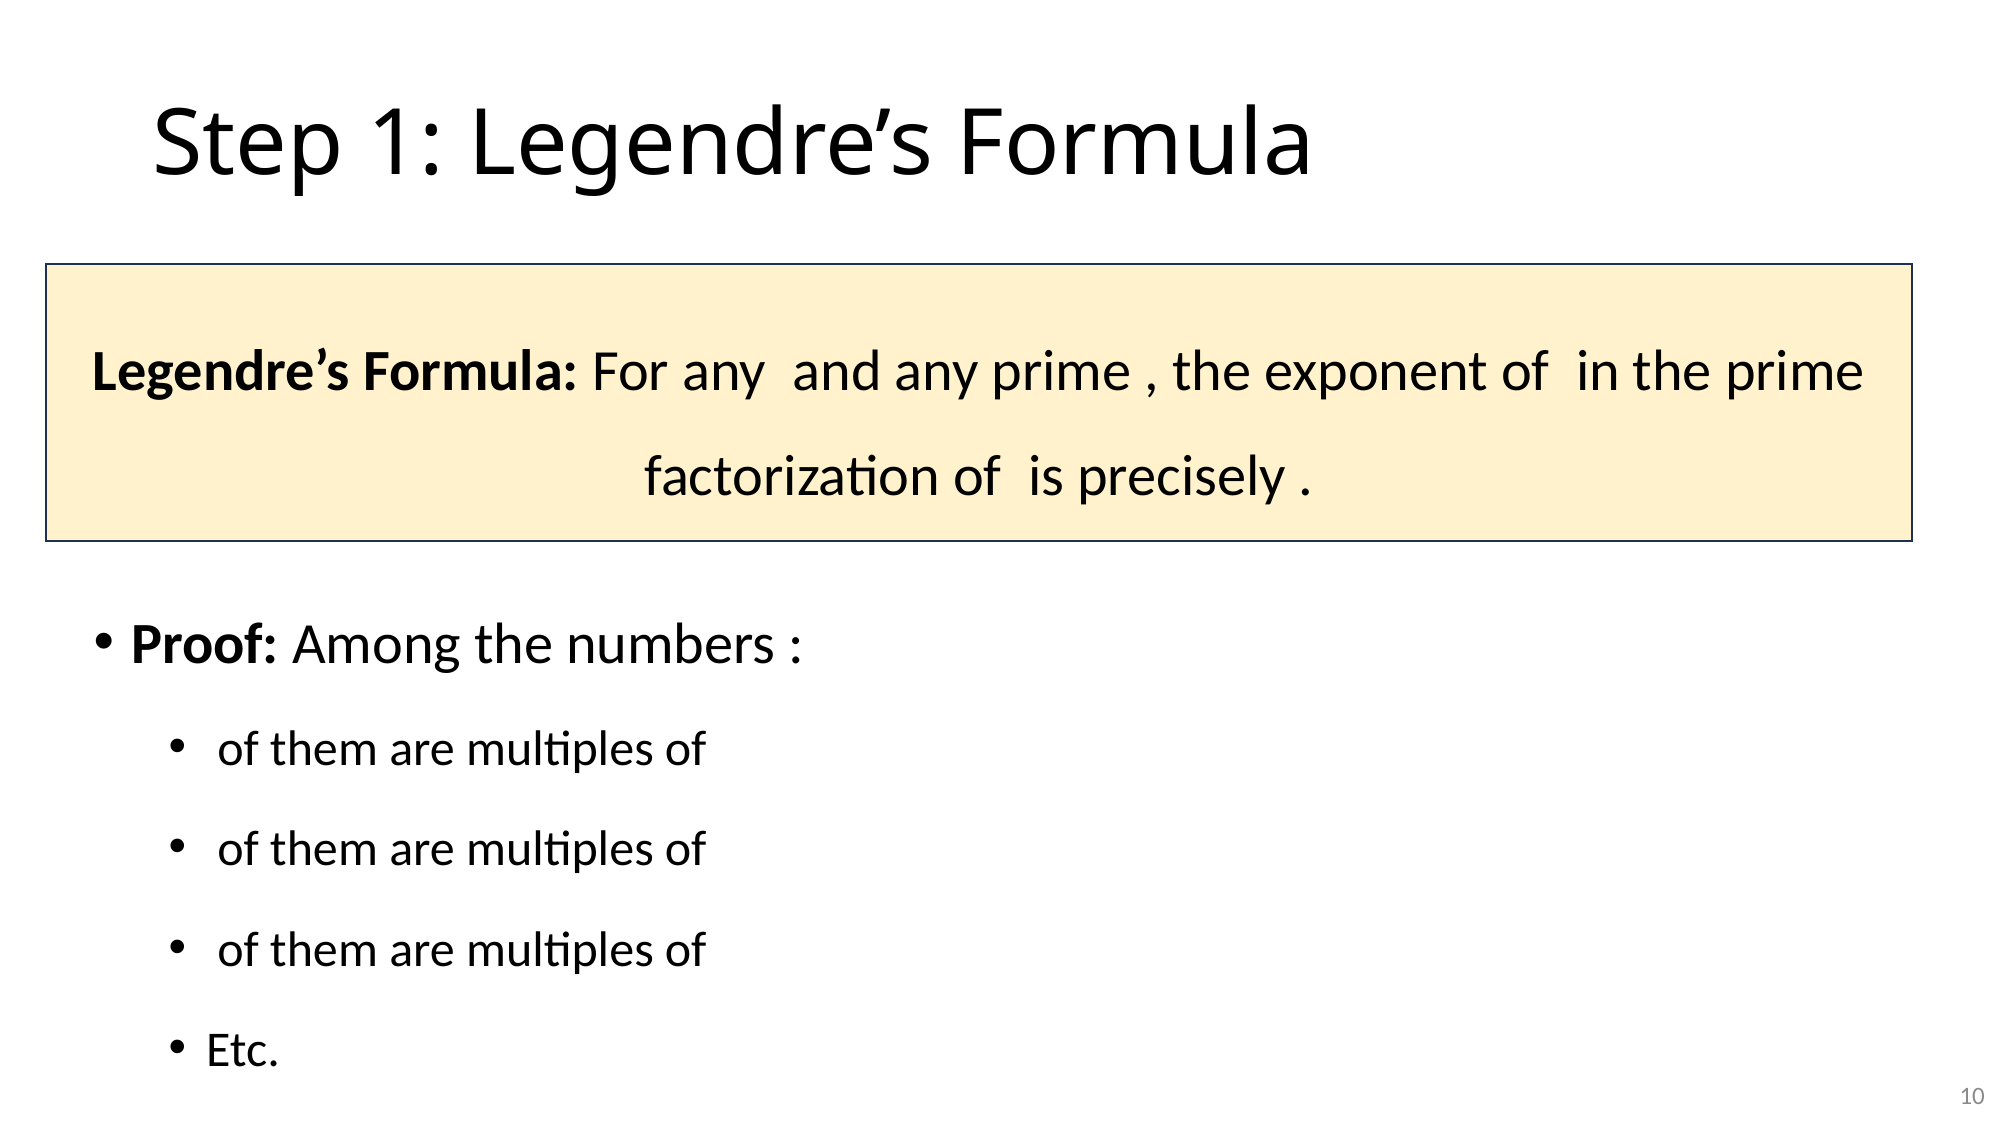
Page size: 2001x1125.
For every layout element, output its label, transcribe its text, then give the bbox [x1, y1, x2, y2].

title Step 1: Legendre’s Formula [137, 35, 1863, 254]
slide_number 10 [1550, 1064, 2000, 1125]
